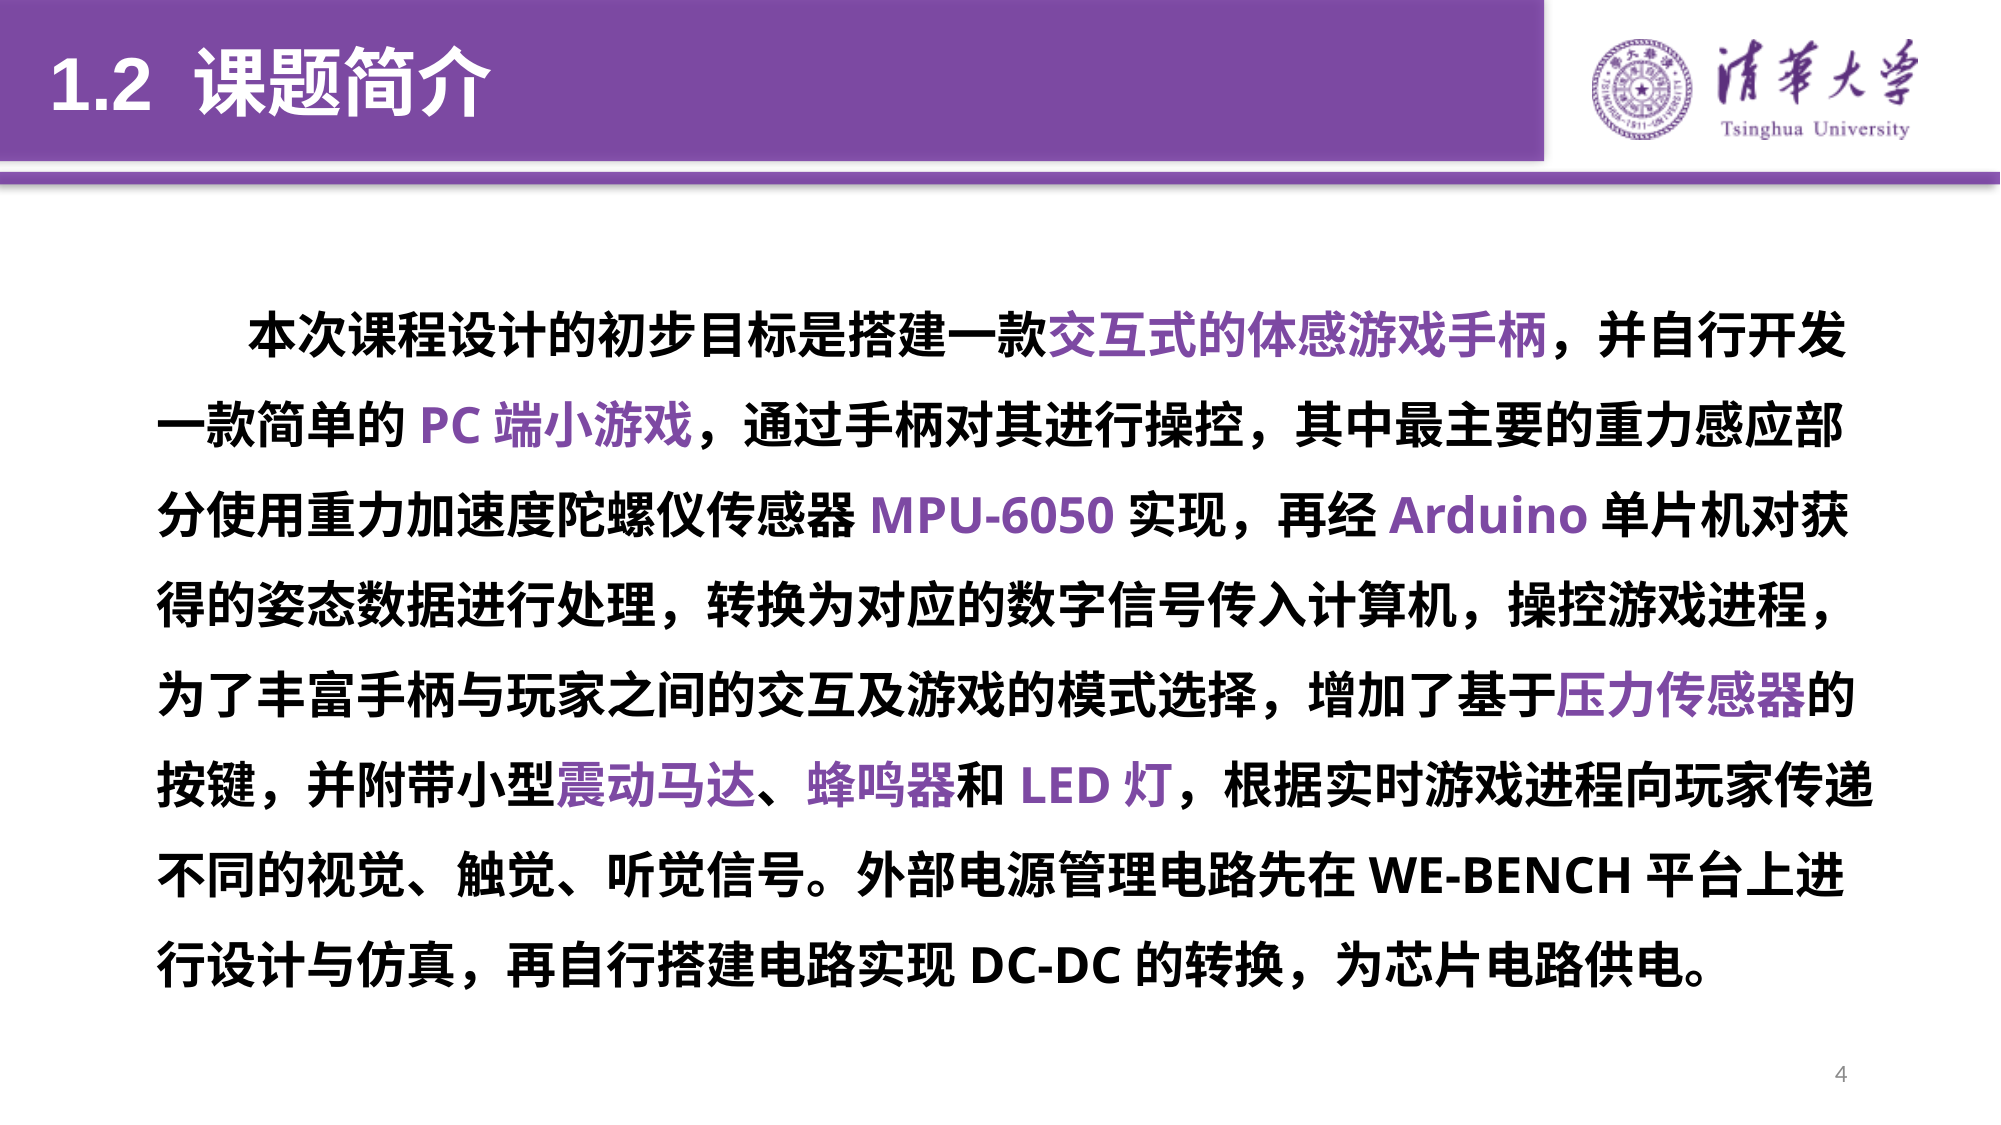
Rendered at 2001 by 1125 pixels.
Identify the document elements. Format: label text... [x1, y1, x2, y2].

text_box 本次课程设计的初步目标是搭建一款交互式的体感游戏手柄，并自行开发一款简单的PC端小游戏，通过手柄对其进行操控，其中最主要的重力感应部分使用重力加速度陀螺仪传感器MPU-6050实现，再经Arduino单片机对获得的姿态数据进行处理，转换为对应的数字信号传入计算机，操控游戏进程，为了丰富手柄与玩家之间的交互及游戏的模式选择，增加了基于压力传感器的按键，并附带小型震动马达、蜂鸣器和LED灯，根据实时游戏进程向玩家传递不同的视觉、触觉、听觉信号。外部电源管理电路先在WE-BENCH平台上进行设计与仿真，再自行搭建电路实现DC-DC的转换，为芯片电路供电。 [141, 266, 1904, 1002]
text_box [0, 0, 2000, 185]
slide_number 4 [1412, 1042, 1863, 1103]
